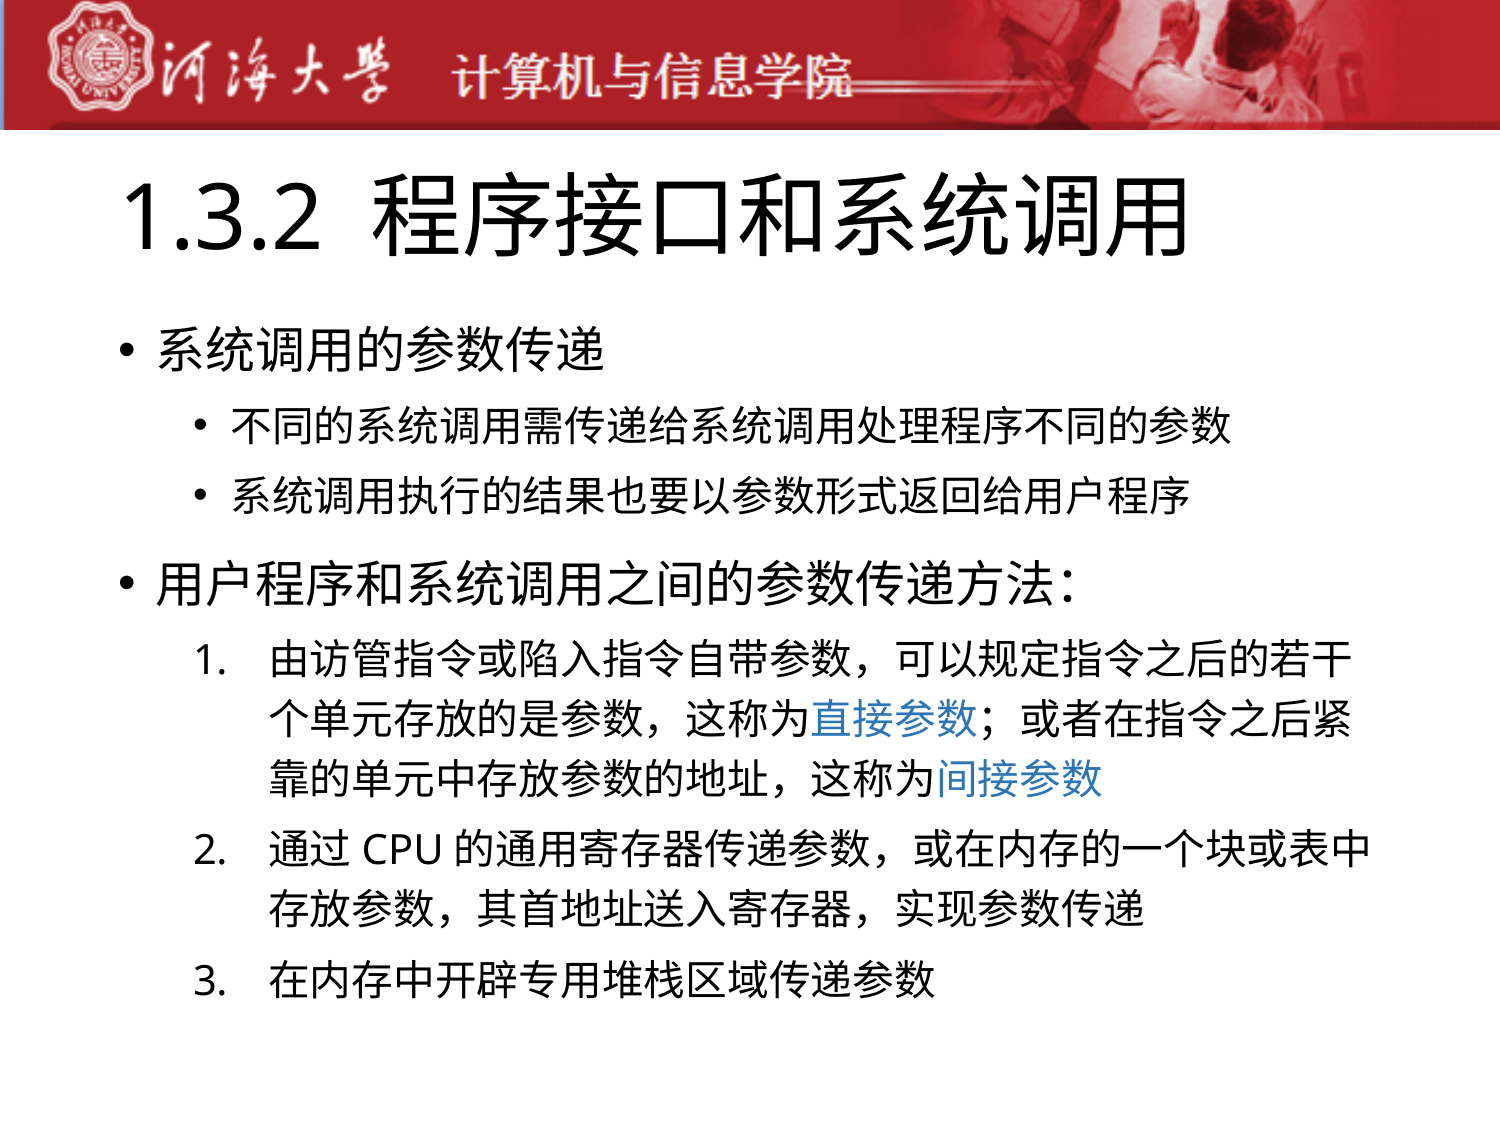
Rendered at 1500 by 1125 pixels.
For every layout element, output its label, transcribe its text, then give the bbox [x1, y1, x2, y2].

title 1.3.2 程序接口和系统调用 [103, 59, 1397, 278]
picture [0, 0, 1500, 130]
list 系统调用的参数传递 不同的系统调用需传递给系统调用处理程序不同的参数 系统调用执行的结果也要以参数形式返回给用户程序 用户程序和系统调用之间的参数传递方法： 由访管指令或陷入指令自带参数，可以规定指令之后的若干个单元存放的是参数，这称为直接参数；或者在指令之后紧靠的单元中存放参数的地址，这称为间接参数 通过CPU的通用寄存器传递参数，或在内存的一个块或表中存放参数，其首地址送入寄存器，实现参数传递 在内存中开辟专用堆栈区域传递参数 [103, 299, 1397, 1014]
